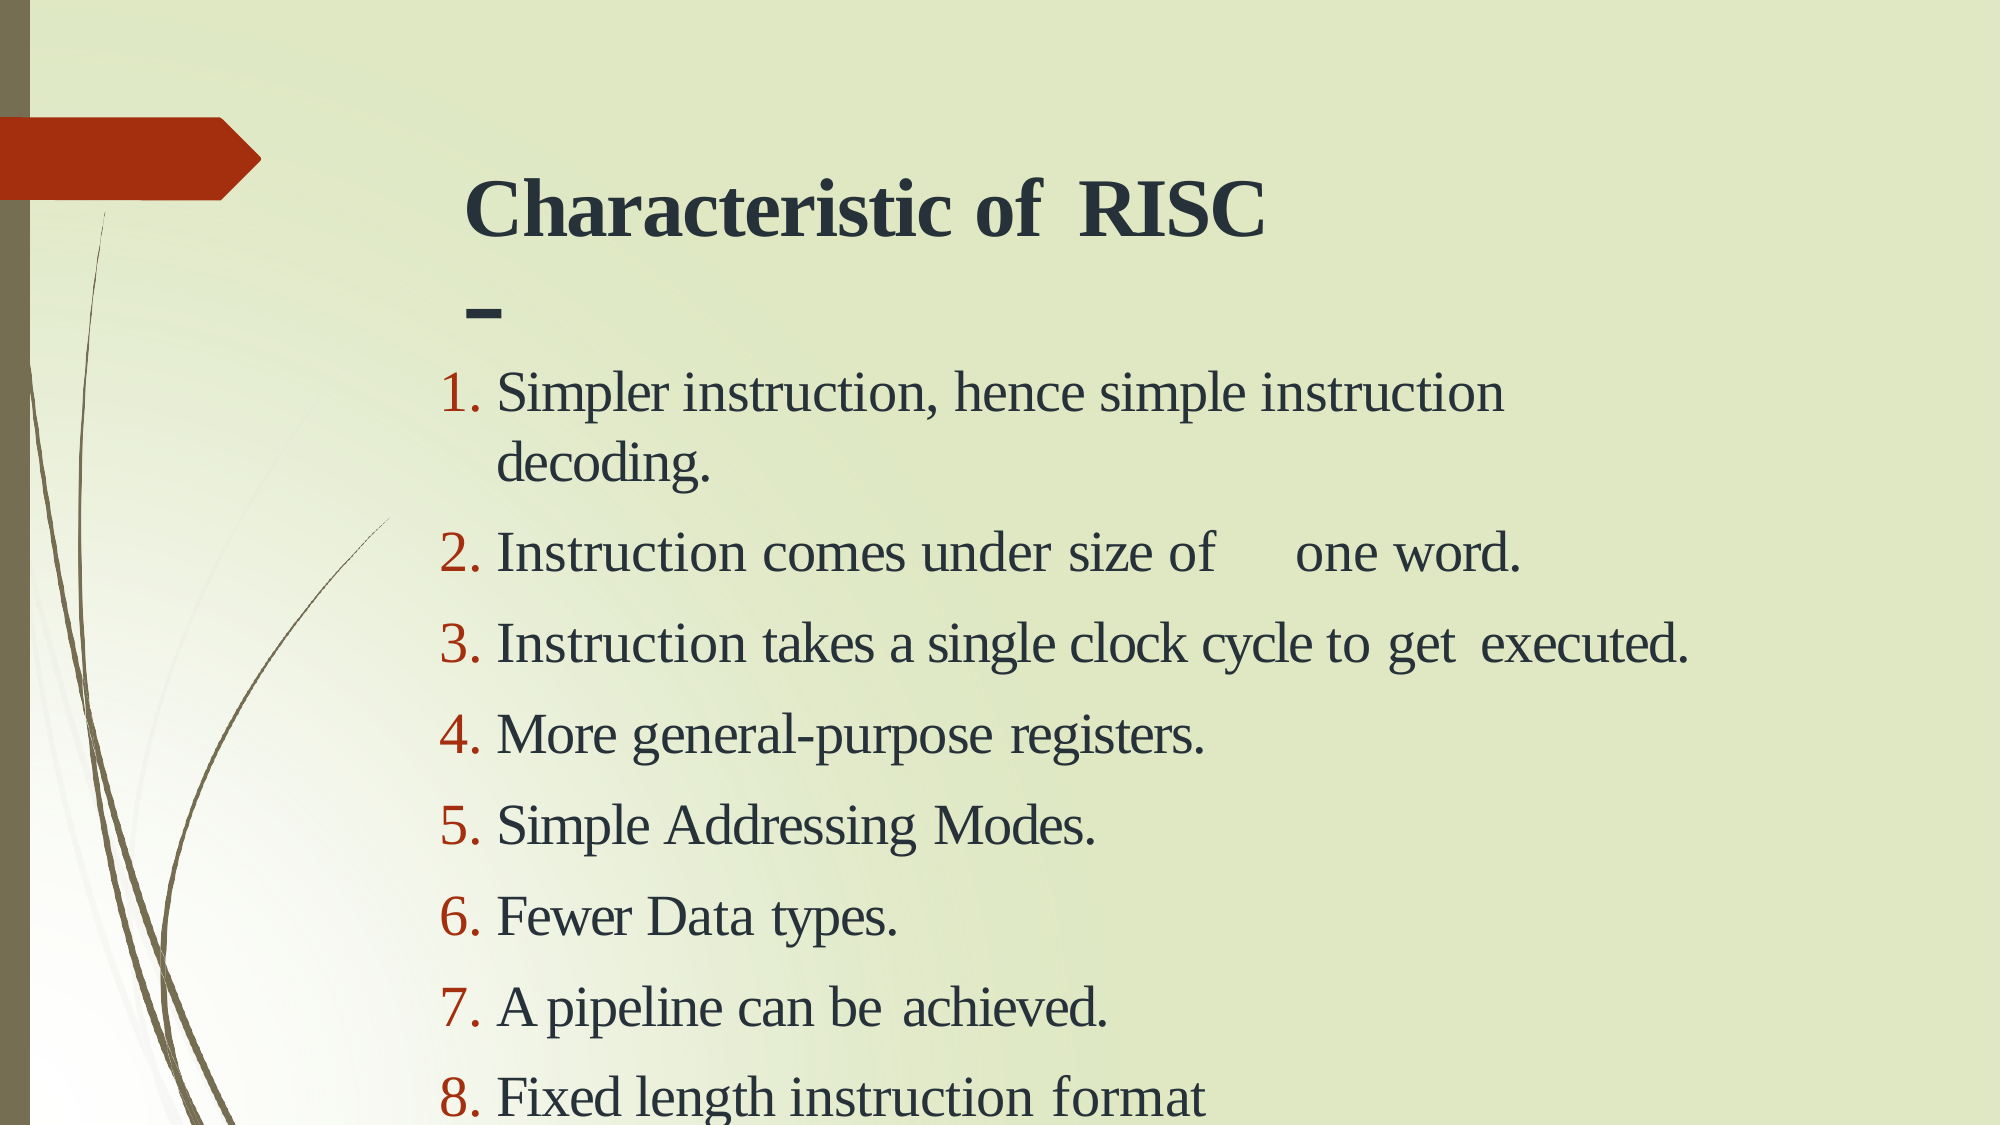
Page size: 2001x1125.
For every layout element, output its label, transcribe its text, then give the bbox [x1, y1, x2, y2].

picture [30, 0, 2000, 1125]
text_box Simpler instruction, hence simple instruction decoding. Instruction comes under size of one word. Instruction takes a single clock cycle to get executed. More general-purpose registers. Simple Addressing Modes. Fewer Data types. A pipeline can be achieved. Fixed length instruction format [437, 330, 1742, 1125]
title Characteristic of RISC – [461, 150, 1333, 330]
